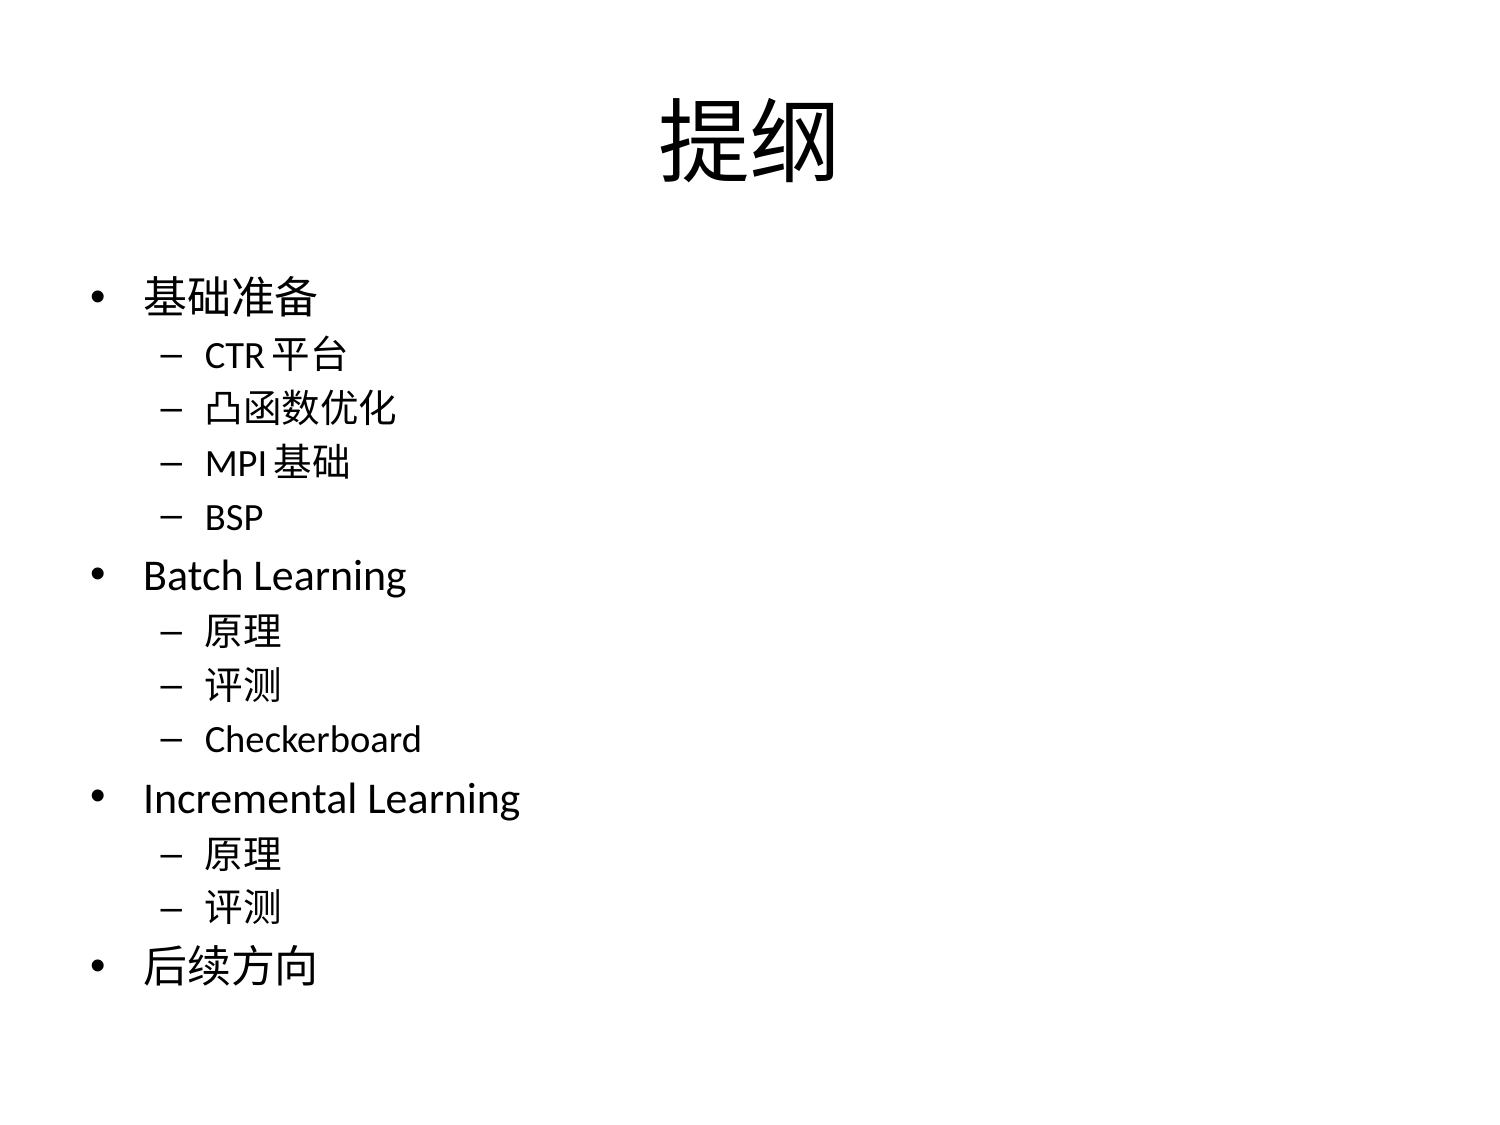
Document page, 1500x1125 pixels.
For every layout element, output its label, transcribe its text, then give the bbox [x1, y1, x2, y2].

list 基础准备 CTR平台 凸函数优化 MPI基础 BSP Batch Learning 原理 评测 Checkerboard Incremental Learning 原理 评测 后续方向 [75, 262, 1425, 1005]
title 提纲 [75, 45, 1425, 233]
